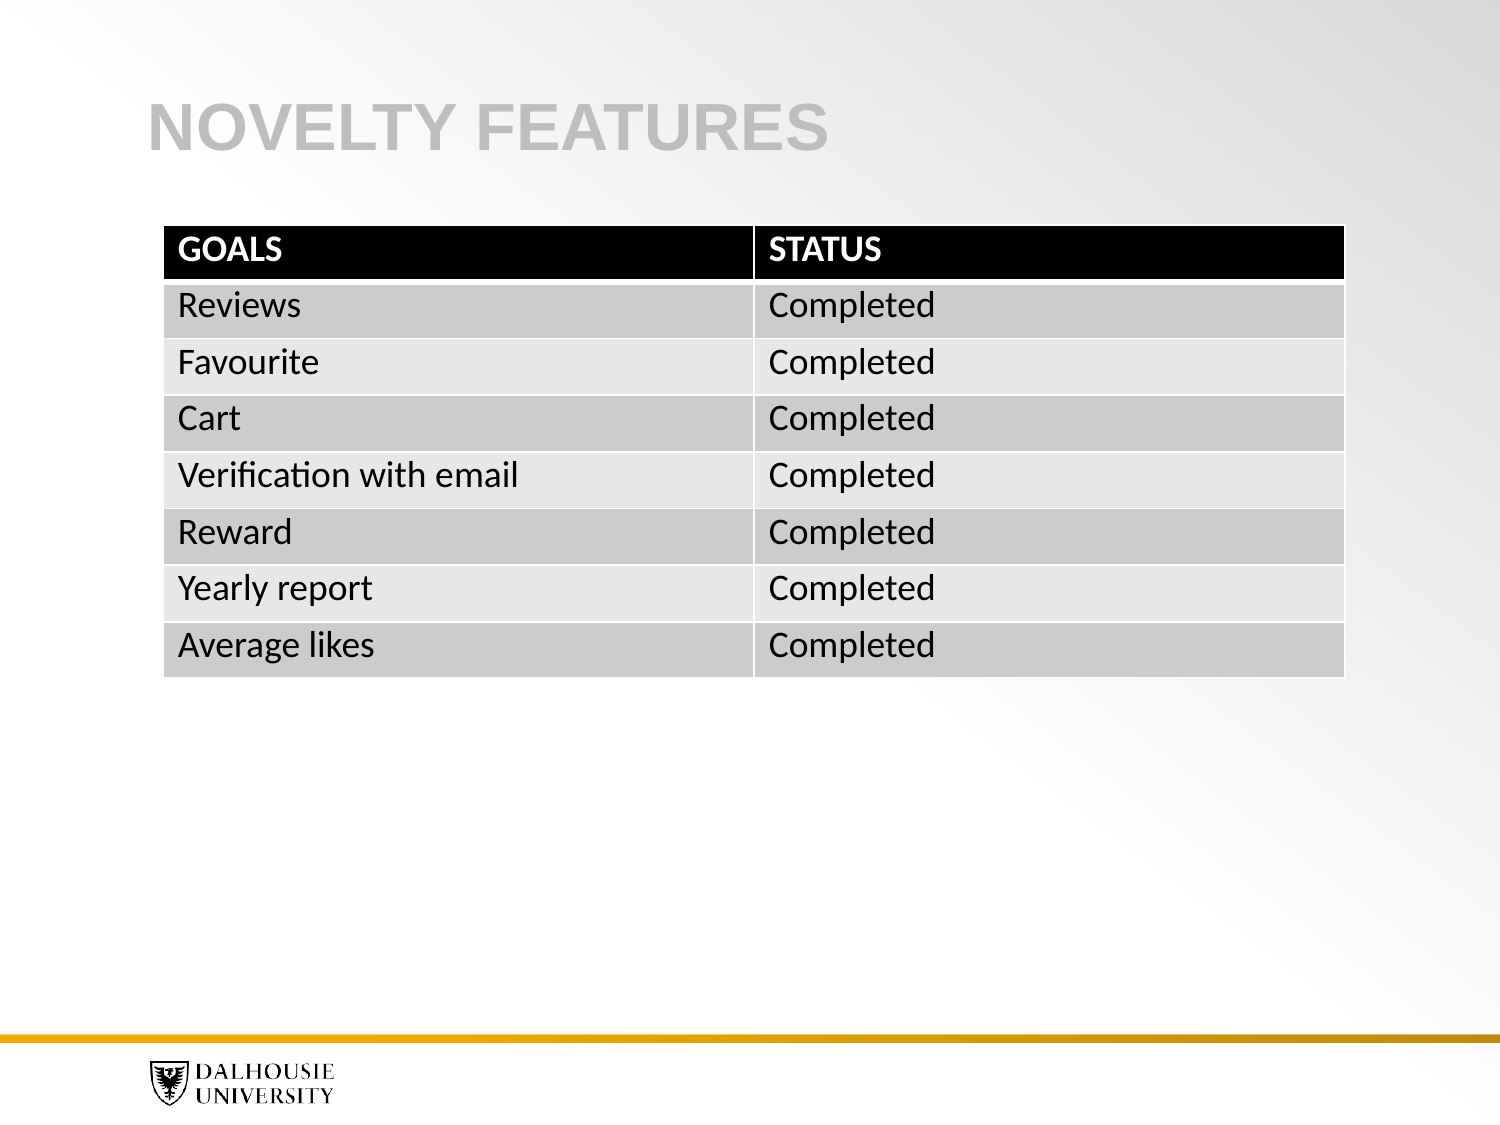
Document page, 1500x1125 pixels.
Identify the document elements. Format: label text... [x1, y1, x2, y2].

text_box [524, 524, 975, 586]
table_cell Completed [755, 453, 1344, 508]
table_cell Average likes [164, 623, 753, 677]
table_cell Completed [755, 339, 1344, 394]
table_cell Verification with email [164, 453, 753, 508]
picture [0, 0, 1500, 1125]
table_cell Favourite [164, 339, 753, 394]
table_header GOALS [164, 272, 753, 279]
table_cell Cart [164, 396, 753, 451]
table_cell Completed [755, 285, 1344, 338]
table_cell Reviews [164, 285, 753, 338]
table_cell Reward [164, 509, 753, 564]
table_header STATUS [755, 272, 1344, 279]
title NOVELTY FEATURES [147, 81, 1388, 272]
table_cell Completed [755, 509, 1344, 564]
table_cell Yearly report [164, 566, 753, 621]
table_cell Completed [755, 566, 1344, 621]
table_cell Completed [755, 396, 1344, 451]
table_cell Completed [755, 623, 1344, 677]
